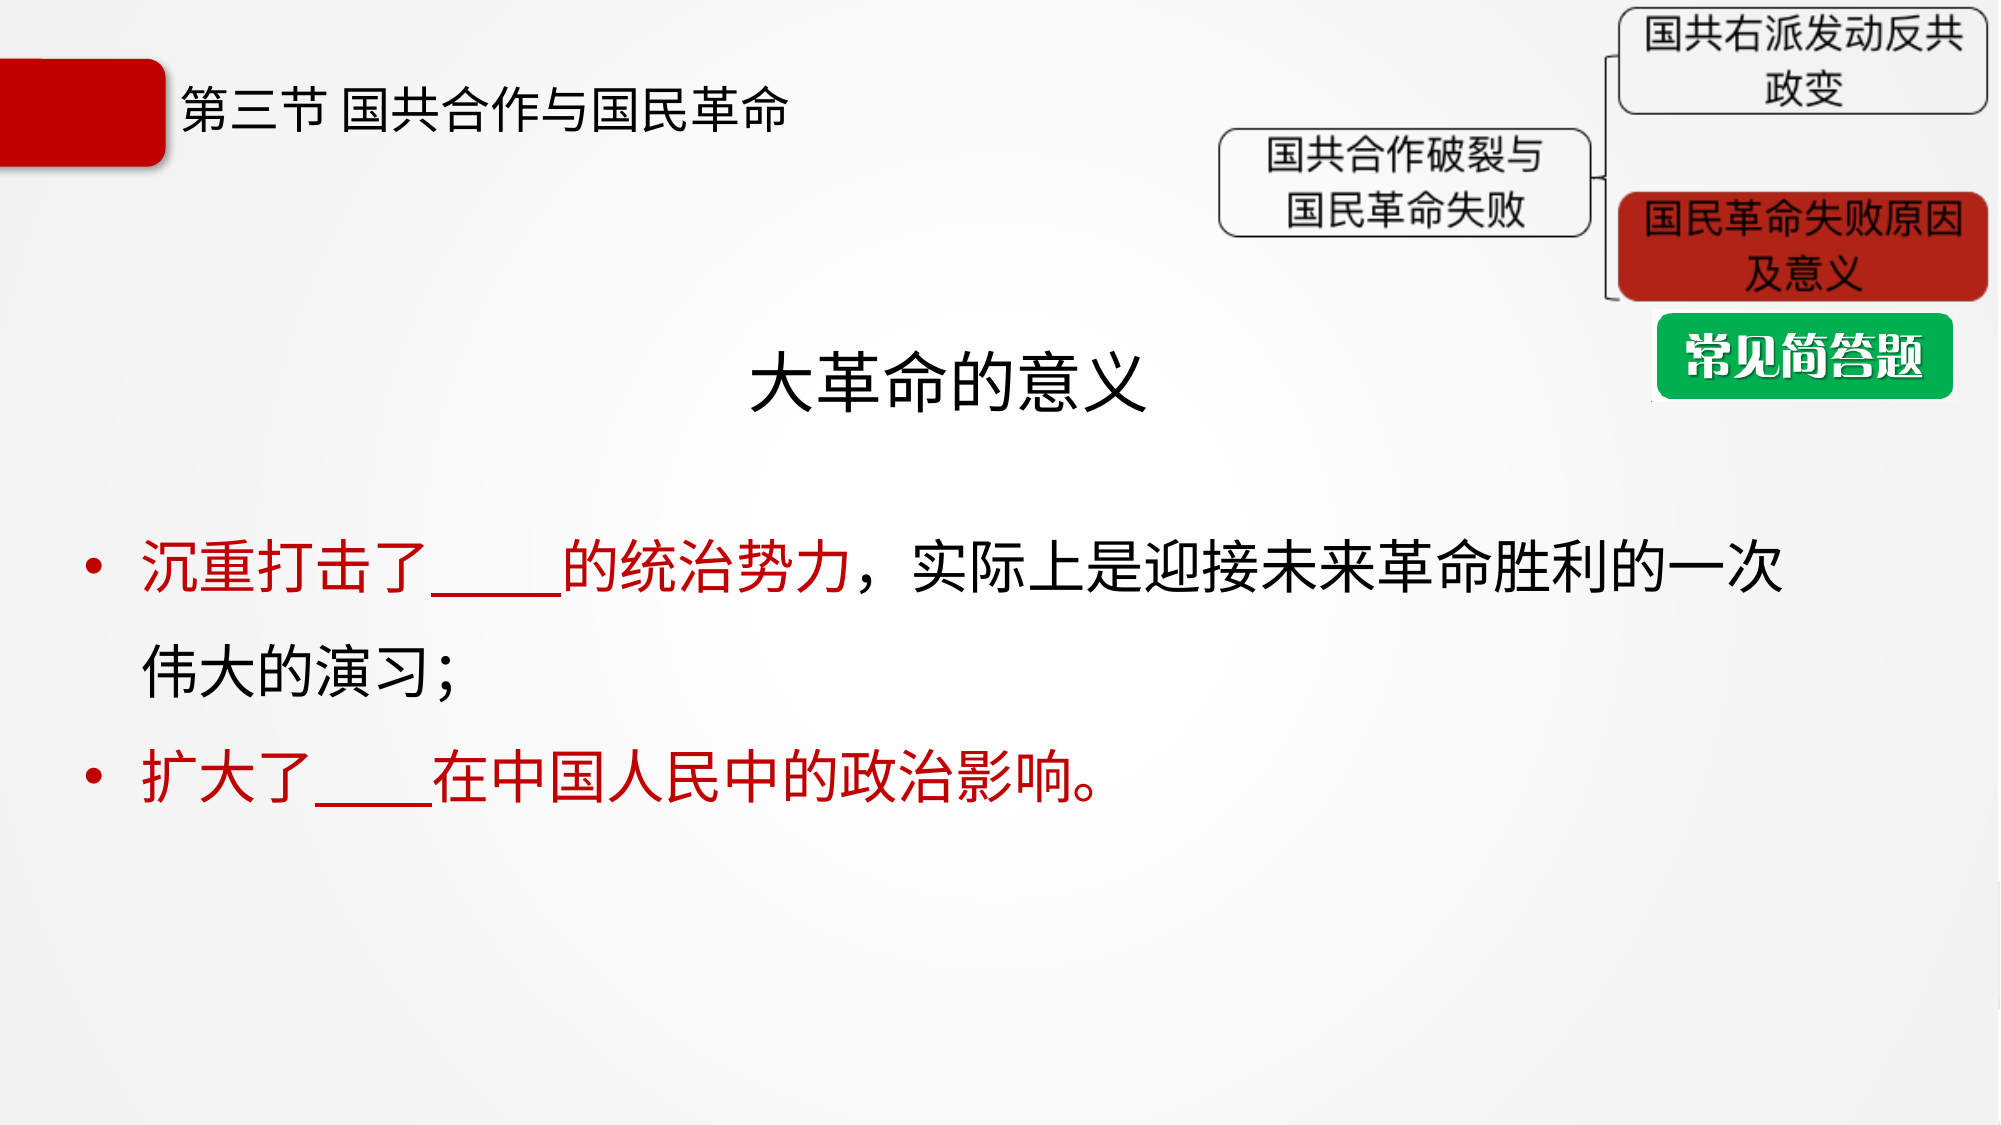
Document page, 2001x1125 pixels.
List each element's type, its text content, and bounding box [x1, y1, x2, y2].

text_box [0, 58, 164, 167]
list 大革命的意义 沉重打击了 的统治势力，实际上是迎接未来革命胜利的一次伟大的演习； 扩大了 在中国人民中的政治影响。 [68, 293, 1830, 916]
title 第三节 国共合作与国民革命 [164, 59, 1217, 166]
picture [0, 0, 2000, 1125]
